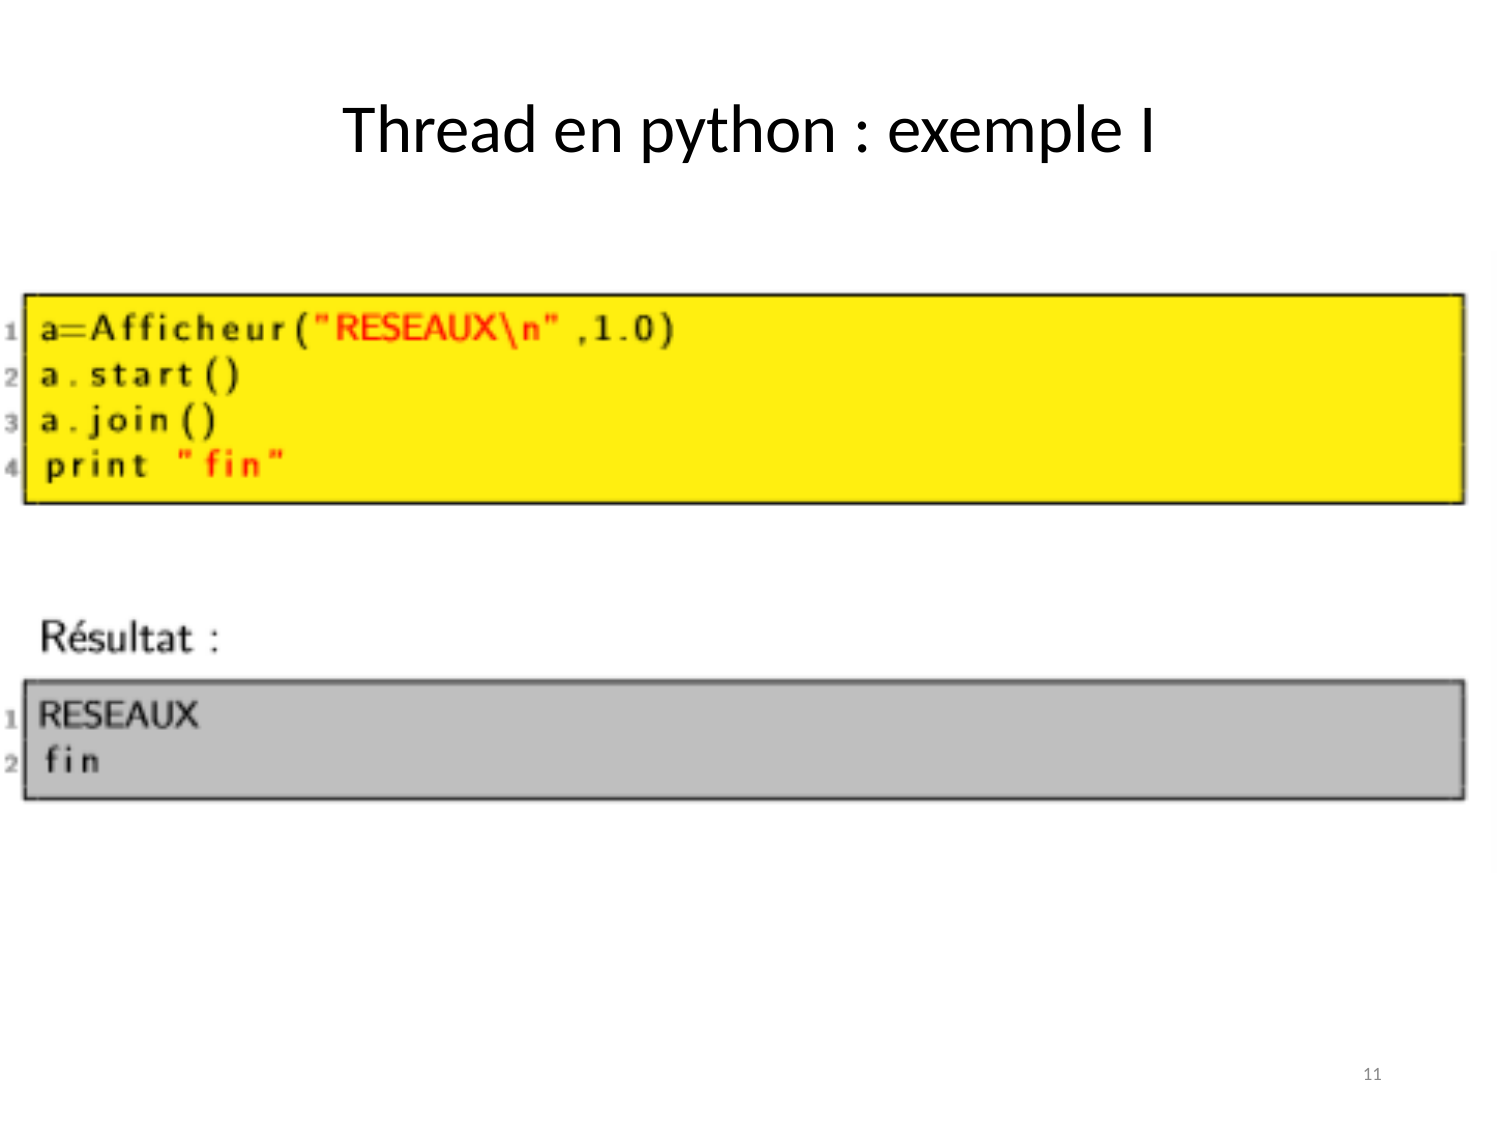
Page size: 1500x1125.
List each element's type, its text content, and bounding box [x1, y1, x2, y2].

text_box 11 [1059, 1042, 1397, 1103]
picture [0, 250, 1497, 873]
title Thread en python : exemple I [103, 59, 1397, 200]
